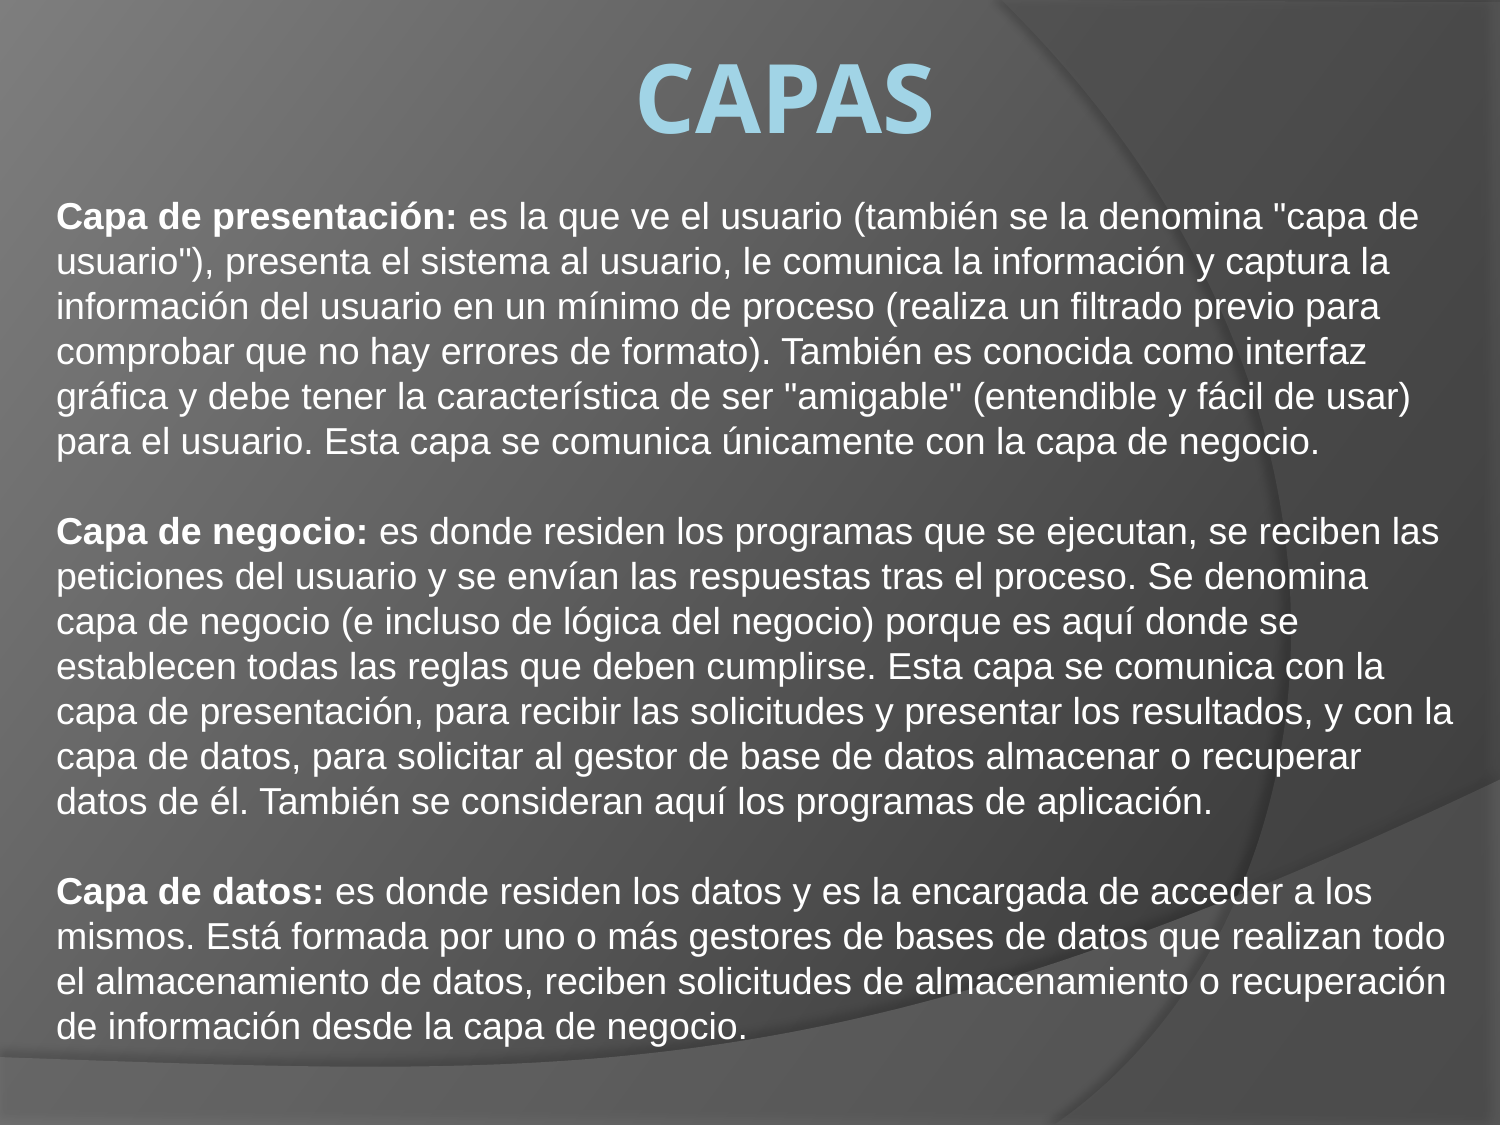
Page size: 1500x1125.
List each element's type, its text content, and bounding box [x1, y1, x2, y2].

text_box Capa de presentación: es la que ve el usuario (también se la denomina "capa de usuario"), presenta el sistema al usuario, le comunica la información y captura la información del usuario en un mínimo de proceso (realiza un filtrado previo para comprobar que no hay errores de formato). También es conocida como interfaz gráfica y debe tener la característica de ser "amigable" (entendible y fácil de usar) para el usuario. Esta capa se comunica únicamente con la capa de negocio. Capa de negocio: es donde residen los programas que se ejecutan, se reciben las peticiones del usuario y se envían las respuestas tras el proceso. Se denomina capa de negocio (e incluso de lógica del negocio) porque es aquí donde se establecen todas las reglas que deben cumplirse. Esta capa se comunica con la capa de presentación, para recibir las solicitudes y presentar los resultados, y con la capa de datos, para solicitar al gestor de base de datos almacenar o recuperar datos de él. También se consideran aquí los programas de aplicación. Capa de datos: es donde residen los datos y es la encargada de acceder a los mismos. Está formada por uno o más gestores de bases de datos que realizan todo el almacenamiento de datos, reciben solicitudes de almacenamiento o recuperación de información desde la capa de negocio. [41, 184, 1471, 1055]
title Capas [147, 30, 1423, 173]
